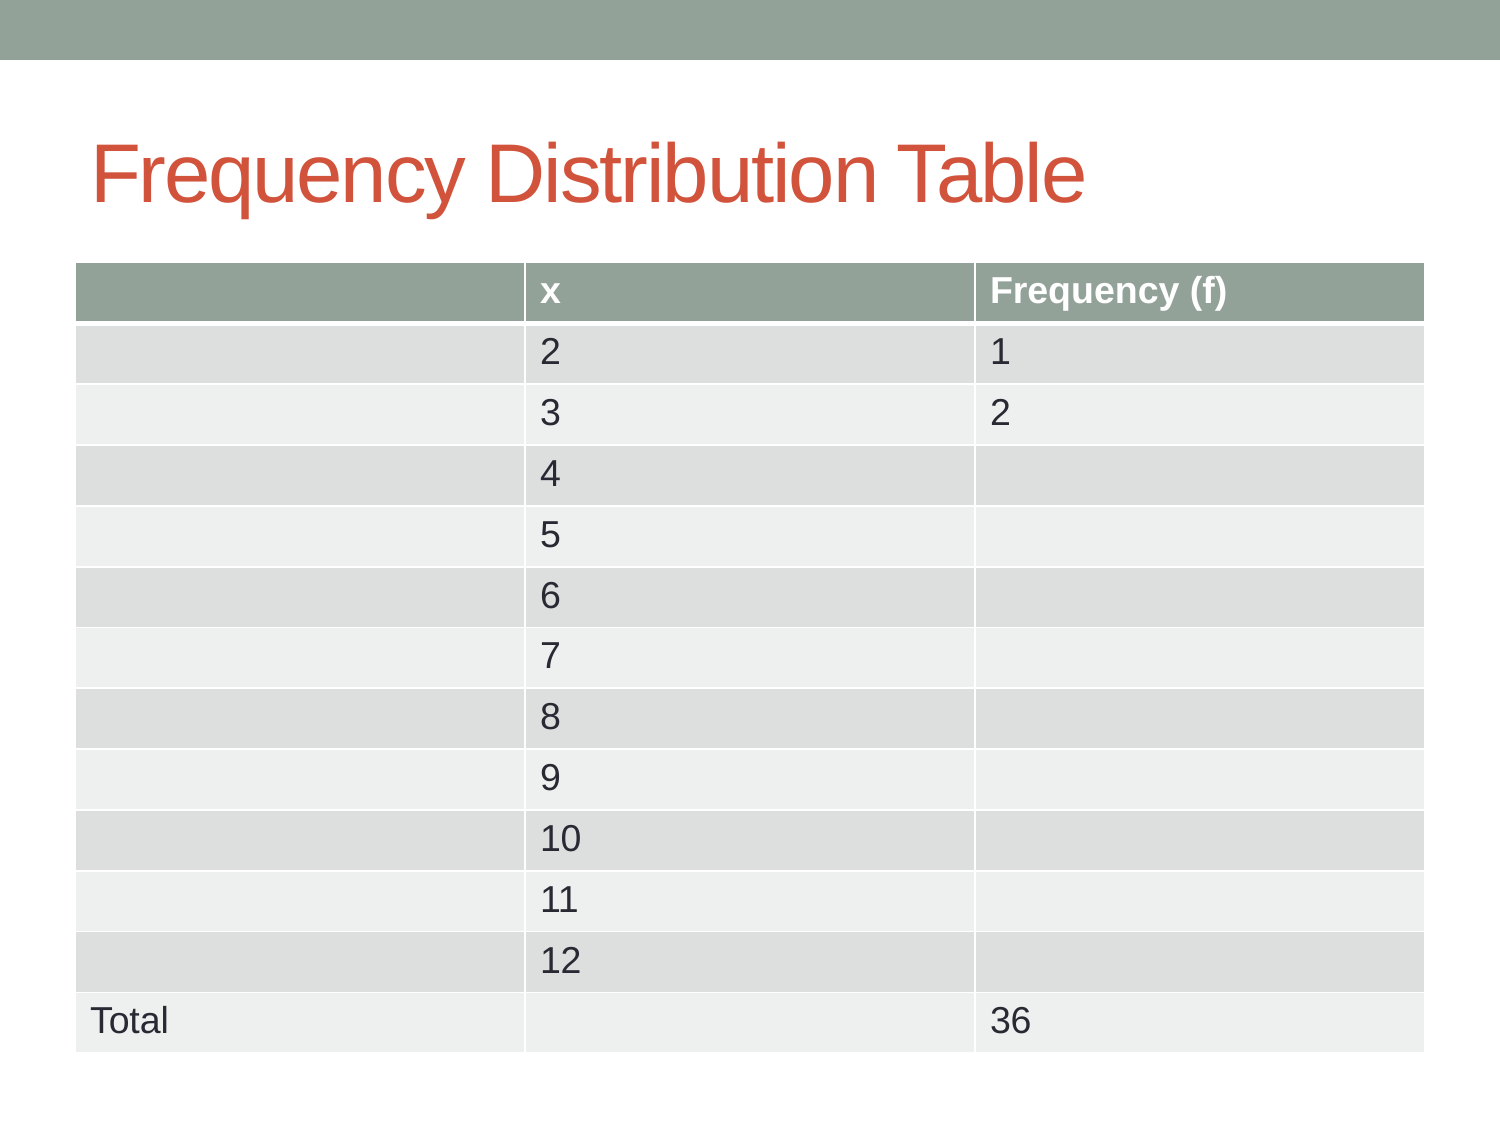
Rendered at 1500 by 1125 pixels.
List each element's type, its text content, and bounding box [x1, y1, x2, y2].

table_header [76, 263, 524, 321]
table_cell Total [76, 993, 524, 1052]
table_cell [76, 326, 524, 383]
table_cell 10 [526, 811, 974, 870]
table_cell [976, 446, 1424, 505]
table_cell 4 [526, 446, 974, 505]
table_cell [526, 993, 974, 1052]
table_cell [976, 750, 1424, 809]
table_cell 1 [976, 326, 1424, 383]
table_cell 12 [526, 932, 974, 992]
table_cell [76, 932, 524, 992]
table_header Frequency (f) [976, 263, 1424, 321]
table_cell 2 [526, 326, 974, 383]
table_cell [76, 811, 524, 870]
table_cell [976, 689, 1424, 748]
table_cell 3 [526, 385, 974, 444]
table_cell [76, 750, 524, 809]
table_cell 9 [526, 750, 974, 809]
table_header x [526, 263, 974, 321]
table_cell [976, 932, 1424, 992]
table_cell [976, 811, 1424, 870]
title Frequency Distribution Table [75, 87, 1425, 250]
table_cell 7 [526, 628, 974, 687]
table_cell [76, 385, 524, 444]
table_cell [976, 628, 1424, 687]
table_cell 8 [526, 689, 974, 748]
table_cell [76, 507, 524, 566]
table_cell 36 [976, 993, 1424, 1052]
table_cell [76, 872, 524, 931]
table_cell 2 [976, 385, 1424, 444]
table_cell 6 [526, 568, 974, 627]
table_cell 11 [526, 872, 974, 931]
table_cell [76, 446, 524, 505]
table_cell [976, 872, 1424, 931]
table_cell [976, 568, 1424, 627]
table_cell [976, 507, 1424, 566]
table_cell 5 [526, 507, 974, 566]
table_cell [76, 568, 524, 627]
table_cell [76, 689, 524, 748]
table_cell [76, 628, 524, 687]
